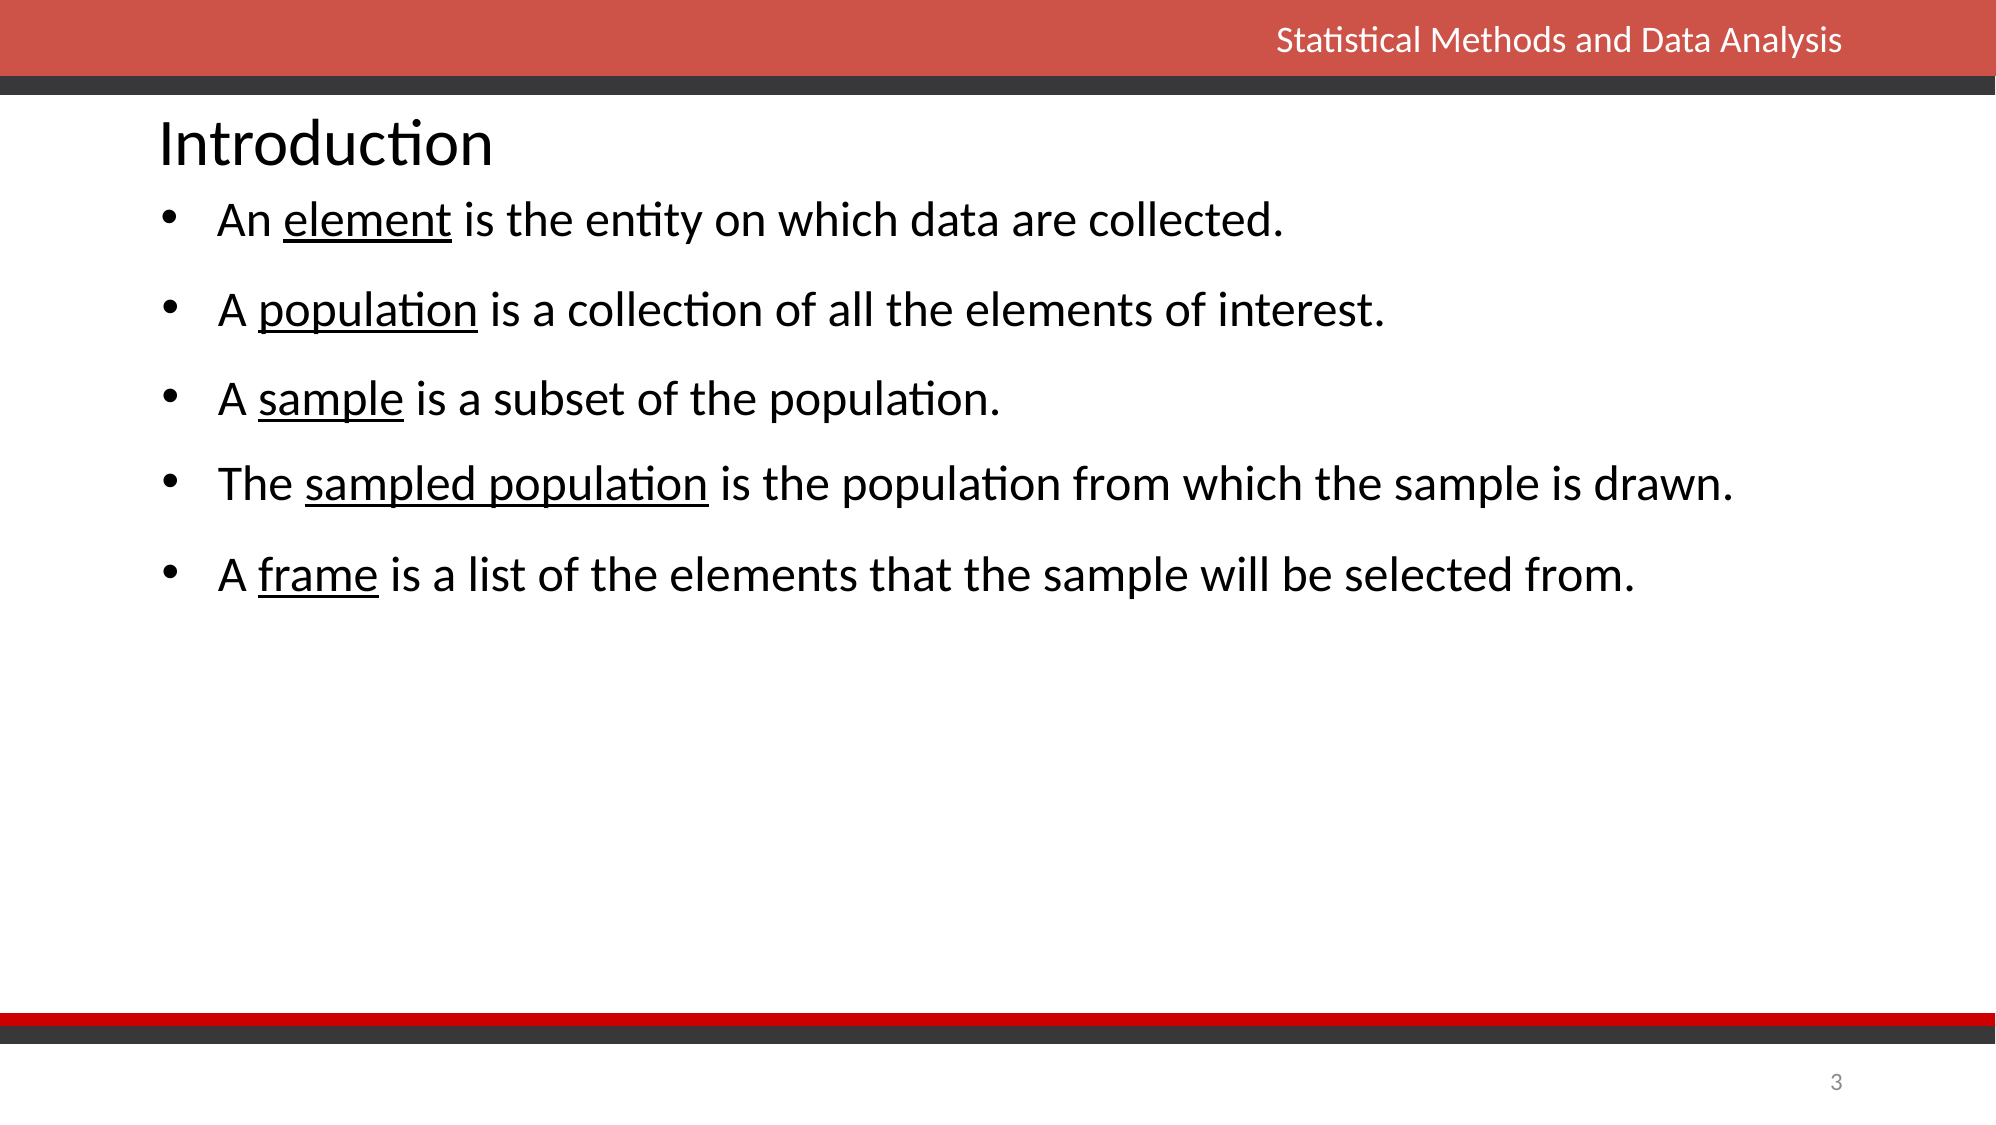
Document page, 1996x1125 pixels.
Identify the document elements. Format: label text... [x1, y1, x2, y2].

text_box Introduction [143, 95, 1839, 183]
text_box A population is a collection of all the elements of interest. [146, 265, 1777, 341]
text_box The sampled population is the population from which the sample is drawn. [146, 434, 1777, 527]
text_box A frame is a list of the elements that the sample will be selected from. [146, 527, 1777, 633]
slide_number 3 [1755, 1057, 1858, 1103]
text_box An element is the entity on which data are collected. [145, 162, 1776, 270]
picture [0, 76, 1996, 95]
picture [0, 1027, 1996, 1044]
text_box A sample is a subset of the population. [146, 341, 1777, 434]
